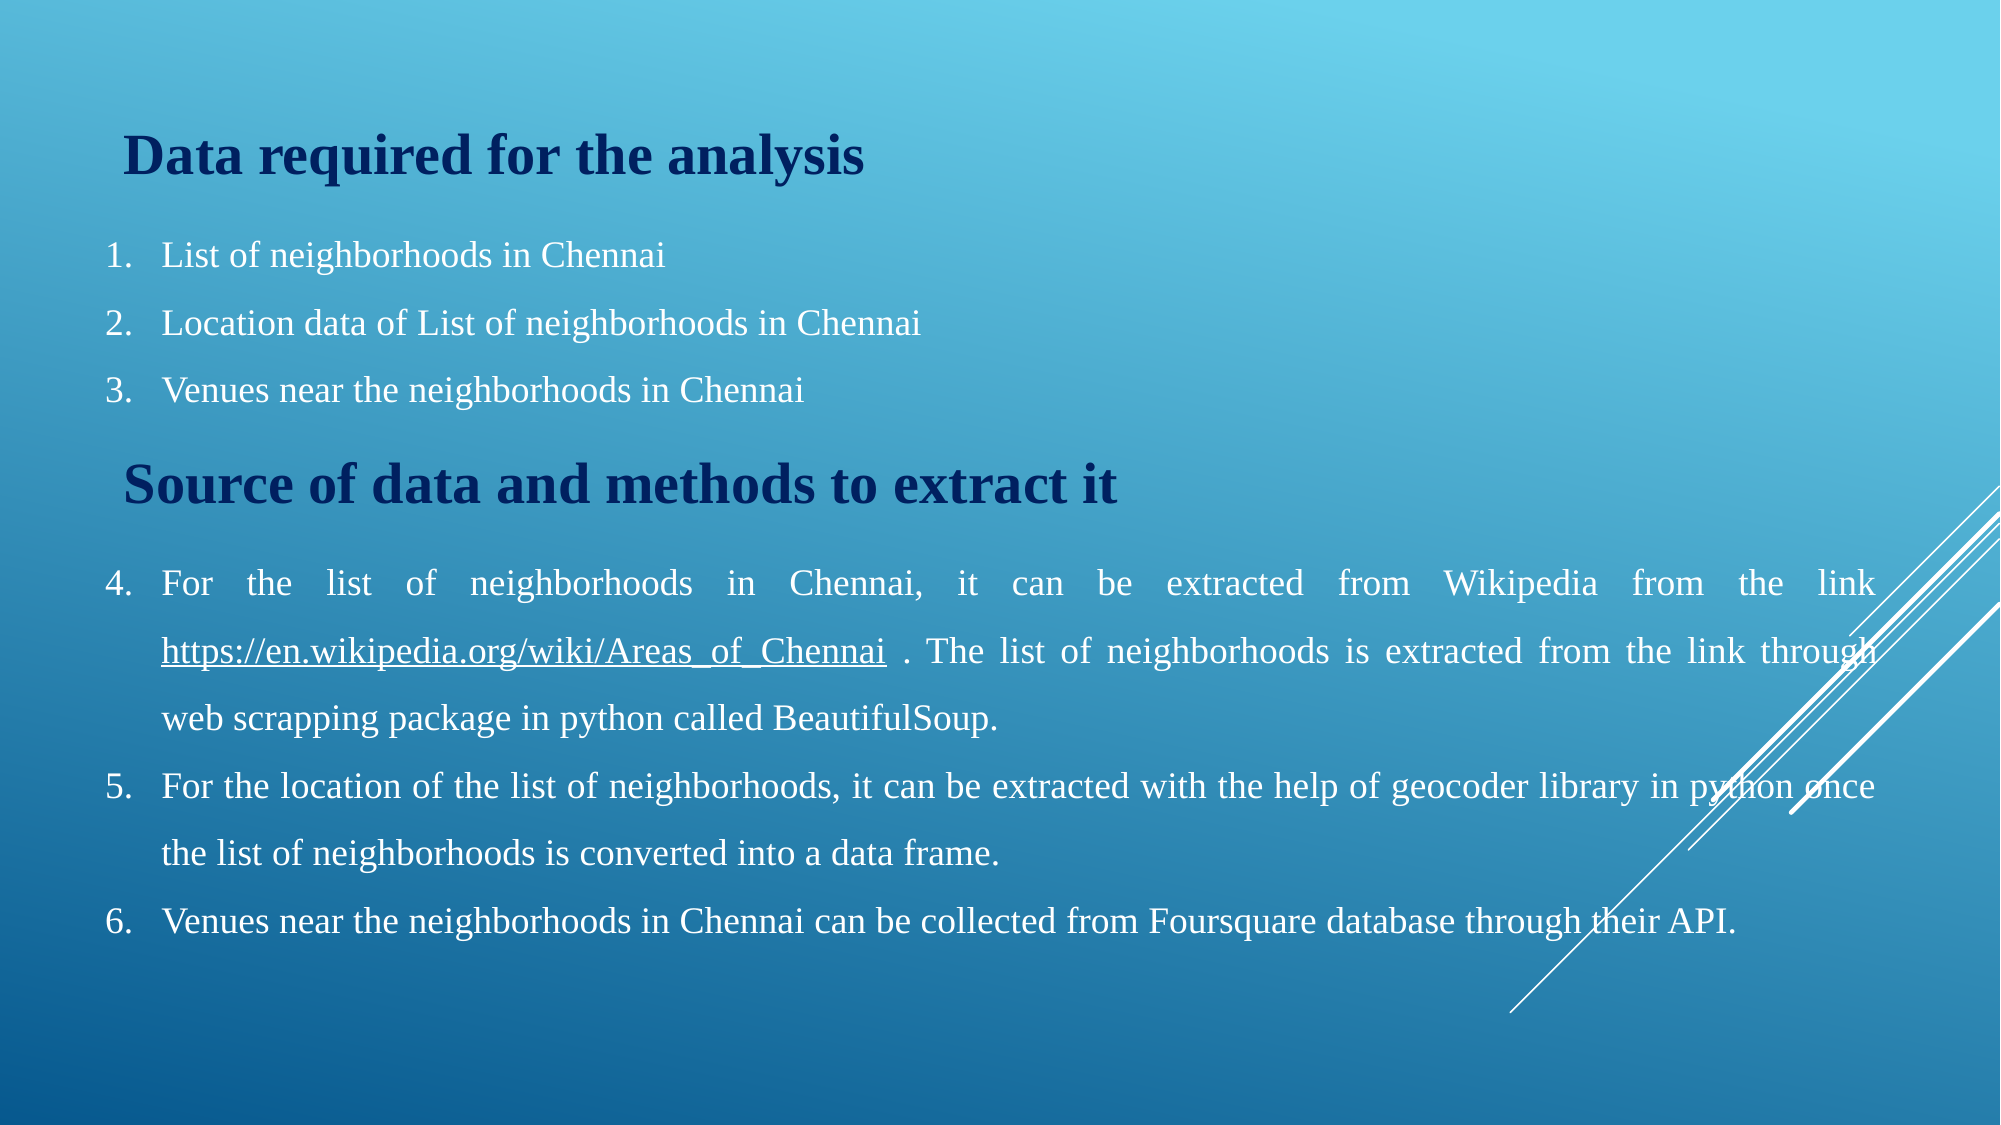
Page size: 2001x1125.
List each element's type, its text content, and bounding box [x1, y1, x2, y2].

text_box Data required for the analysis List of neighborhoods in Chennai Location data of List of neighborhoods in Chennai Venues near the neighborhoods in Chennai Source of data and methods to extract it For the list of neighborhoods in Chennai, it can be extracted from Wikipedia from the link https://en.wikipedia.org/wiki/Areas_of_Chennai . The list of neighborhoods is extracted from the link through web scrapping package in python called BeautifulSoup. For the location of the list of neighborhoods, it can be extracted with the help of geocoder library in python once the list of neighborhoods is converted into a data frame. Venues near the neighborhoods in Chennai can be collected from Foursquare database through their API. [90, 74, 1894, 949]
